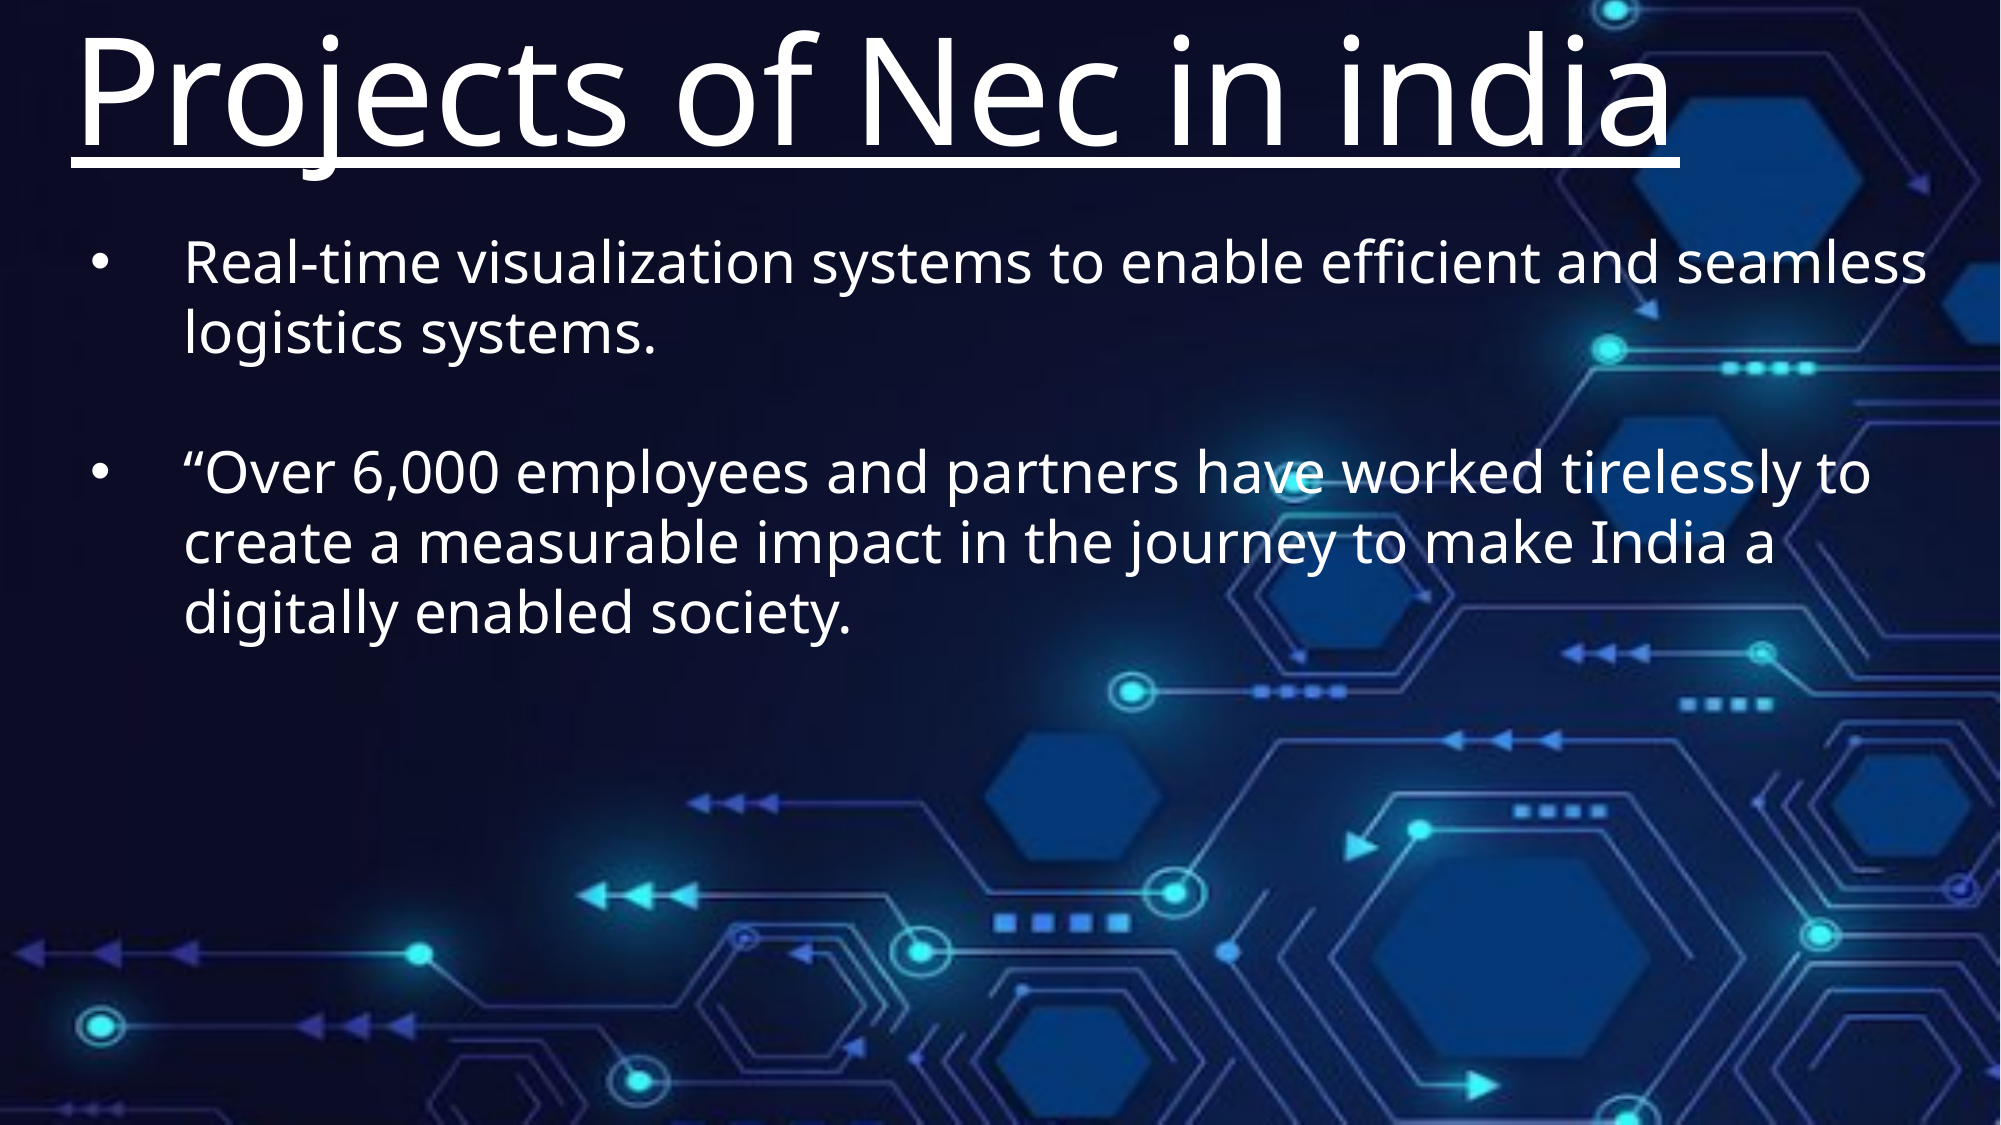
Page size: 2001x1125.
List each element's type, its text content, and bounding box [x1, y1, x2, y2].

picture [0, 0, 2001, 1125]
text_box Projects of Nec in india [56, 0, 2000, 783]
text_box Real-time visualization systems to enable efficient and seamless logistics systems. “Over 6,000 employees and partners have worked tirelessly to create a measurable impact in the journey to make India a digitally enabled society. [75, 218, 2000, 653]
